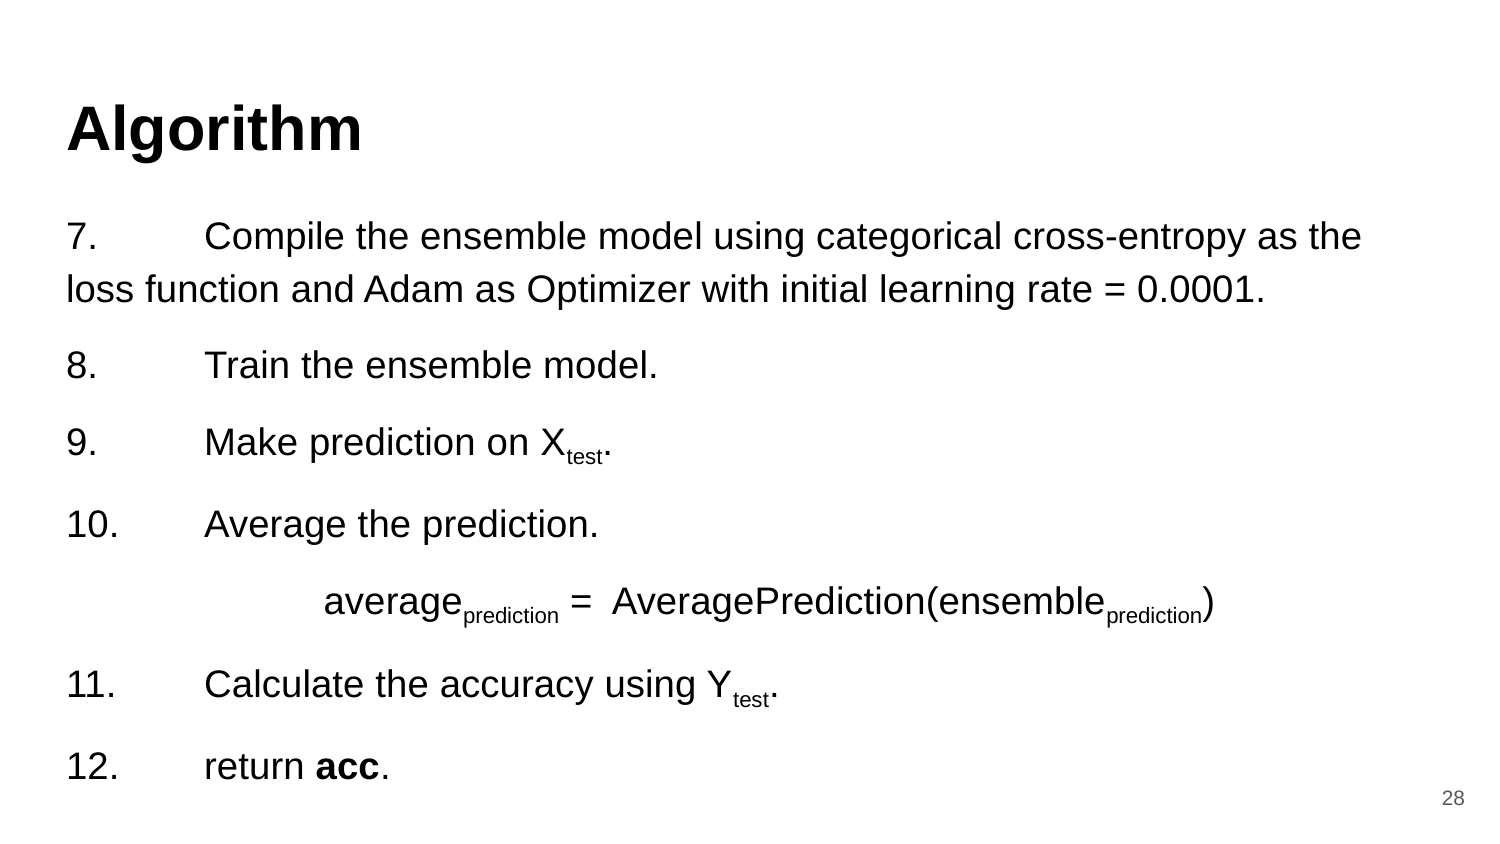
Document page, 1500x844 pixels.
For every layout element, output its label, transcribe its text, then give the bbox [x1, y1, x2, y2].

list 7. Compile the ensemble model using categorical cross-entropy as the loss function and Adam as Optimizer with initial learning rate = 0.0001. 8. Train the ensemble model. 9. Make prediction on Xtest. 10. Average the prediction. averageprediction = AveragePrediction(ensembleprediction) 11. Calculate the accuracy using Ytest. 12. return acc. [51, 189, 1488, 812]
slide_number ‹#› [1389, 764, 1480, 830]
title Algorithm [51, 72, 1449, 167]
